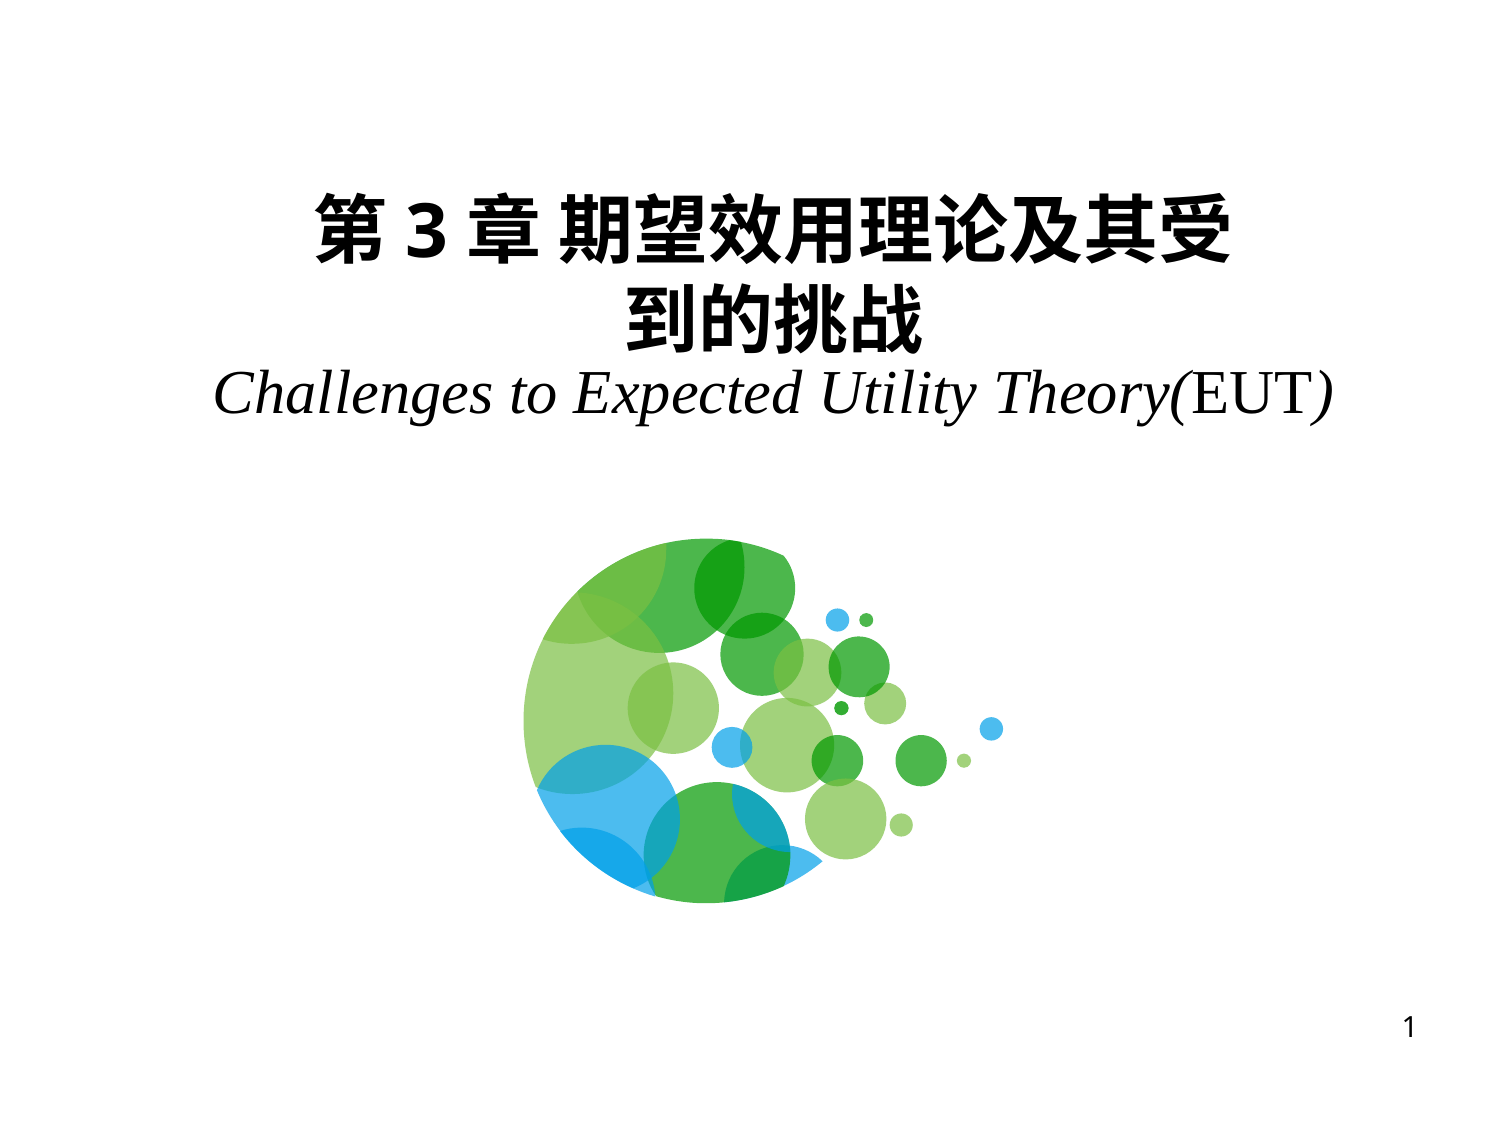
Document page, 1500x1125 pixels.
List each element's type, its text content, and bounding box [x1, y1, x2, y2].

text_box 第3章 期望效用理论及其受到的挑战 [261, 174, 1285, 343]
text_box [580, 480, 946, 961]
text_box Challenges to Expected Utility Theory(EUT) [198, 343, 1349, 434]
